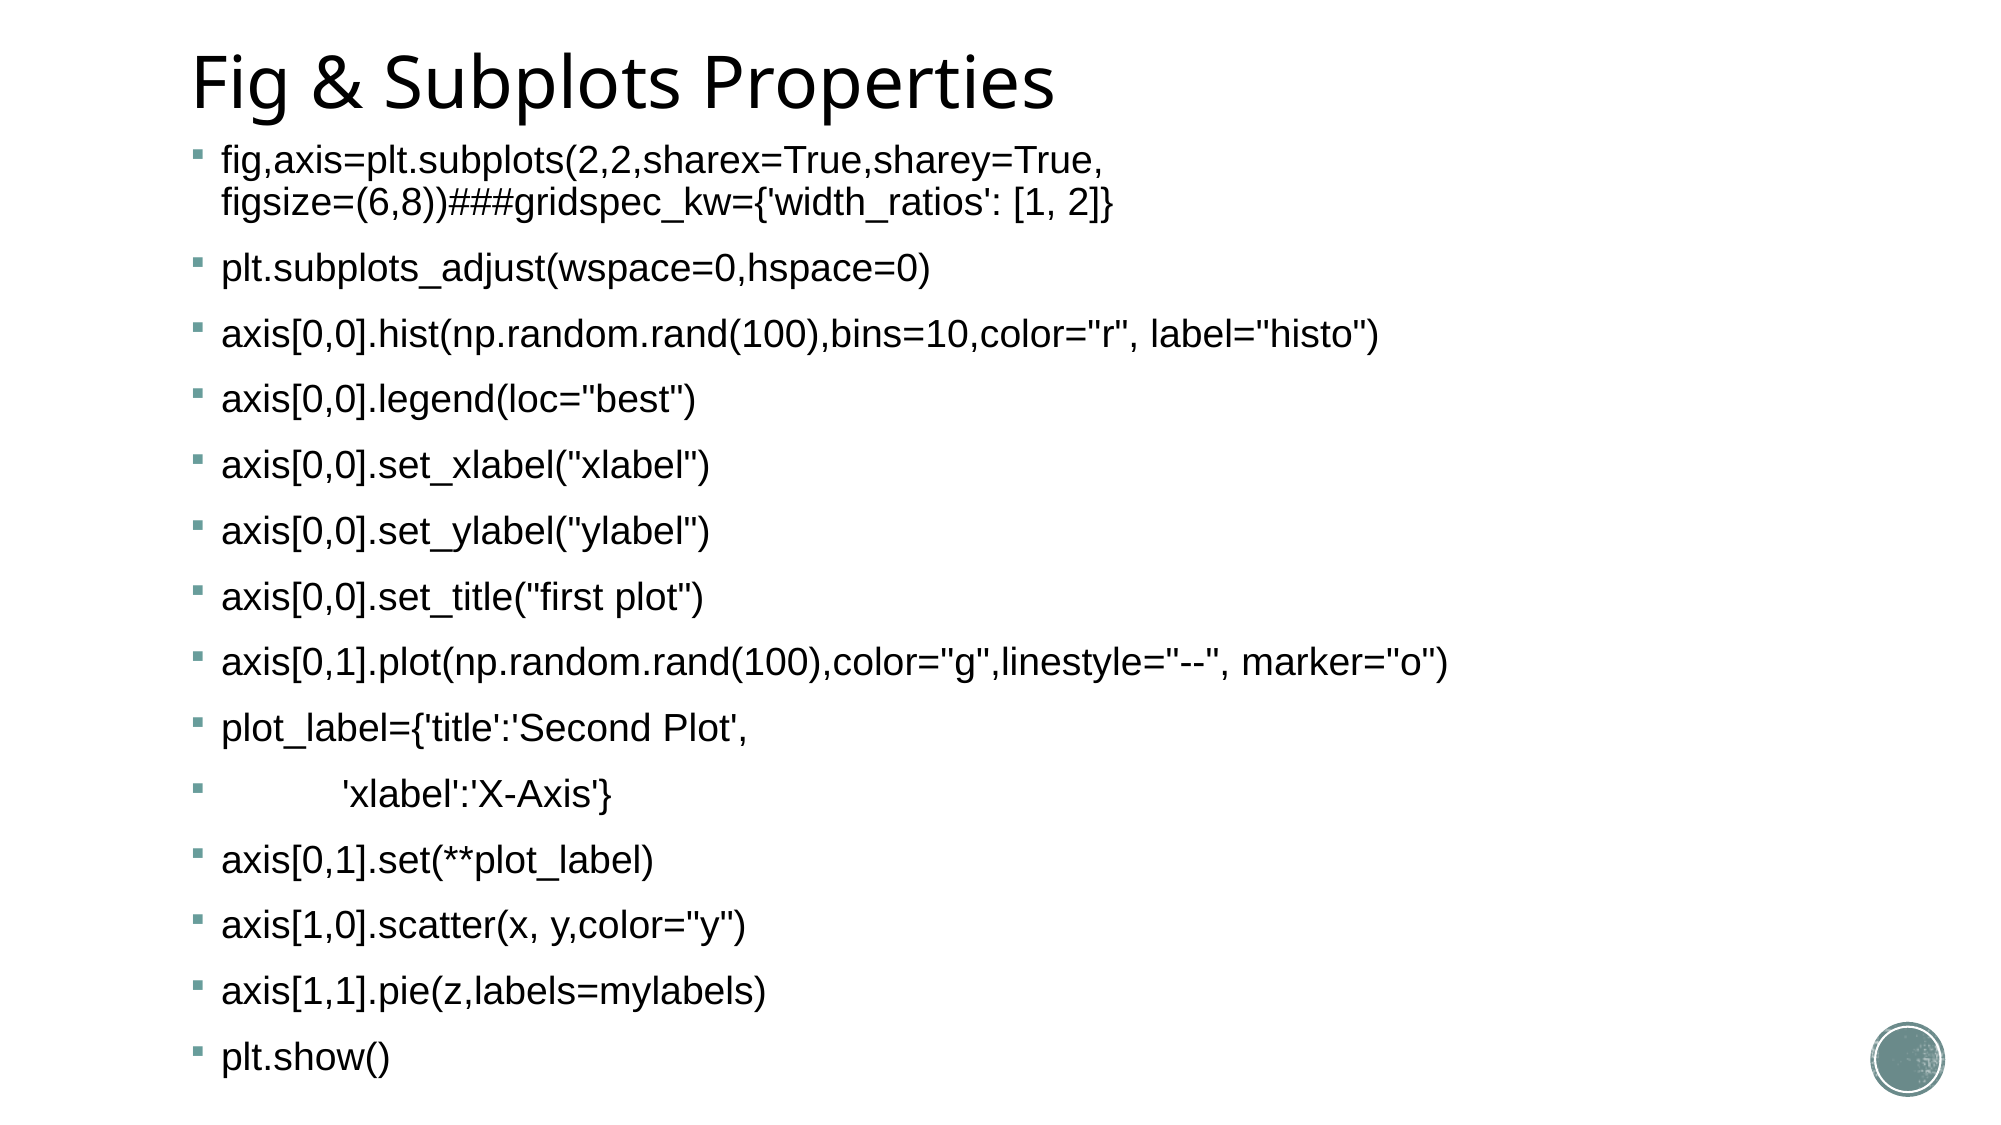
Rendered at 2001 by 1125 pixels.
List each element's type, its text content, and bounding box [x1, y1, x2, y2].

title Fig & Subplots Properties [175, 38, 1826, 132]
list fig,axis=plt.subplots(2,2,sharex=True,sharey=True, figsize=(6,8))###gridspec_kw={'width_ratios': [1, 2]} plt.subplots_adjust(wspace=0,hspace=0) axis[0,0].hist(np.random.rand(100),bins=10,color="r", label="histo") axis[0,0].legend(loc="best") axis[0,0].set_xlabel("xlabel") axis[0,0].set_ylabel("ylabel") axis[0,0].set_title("first plot") axis[0,1].plot(np.random.rand(100),color="g",linestyle="--", marker="o") plot_label={'title':'Second Plot', 'xlabel':'X-Axis'} axis[0,1].set(**plot_label) axis[1,0].scatter(x, y,color="y") axis[1,1].pie(z,labels=mylabels) plt.show() [175, 132, 1826, 1087]
